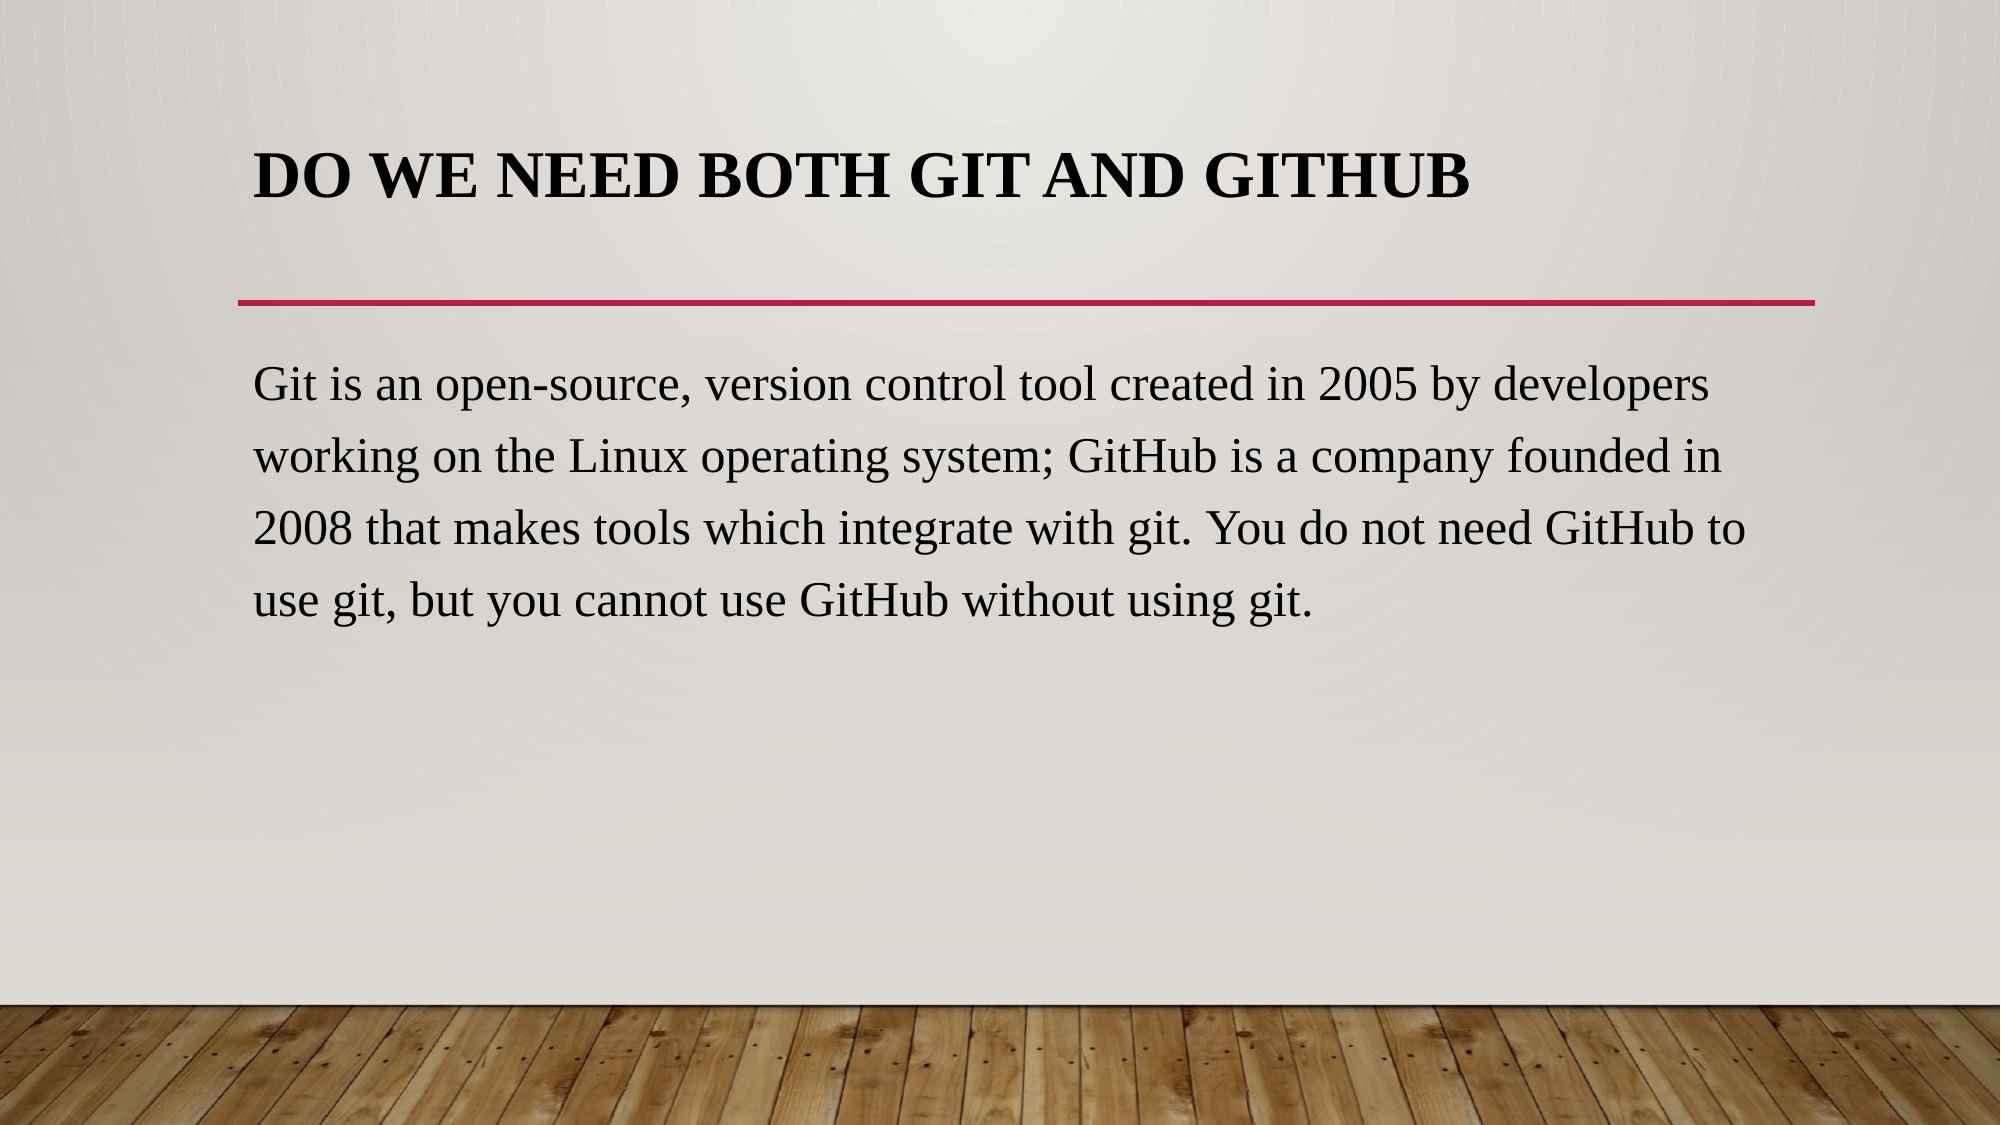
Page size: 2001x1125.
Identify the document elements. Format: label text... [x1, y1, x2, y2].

title Do we need both git and GitHub [238, 131, 1814, 305]
picture [0, 1005, 2000, 1125]
list Git is an open-source, version control tool created in 2005 by developers working on the Linux operating system; GitHub is a company founded in 2008 that makes tools which integrate with git. You do not need GitHub to use git, but you cannot use GitHub without using git. [238, 330, 1814, 897]
